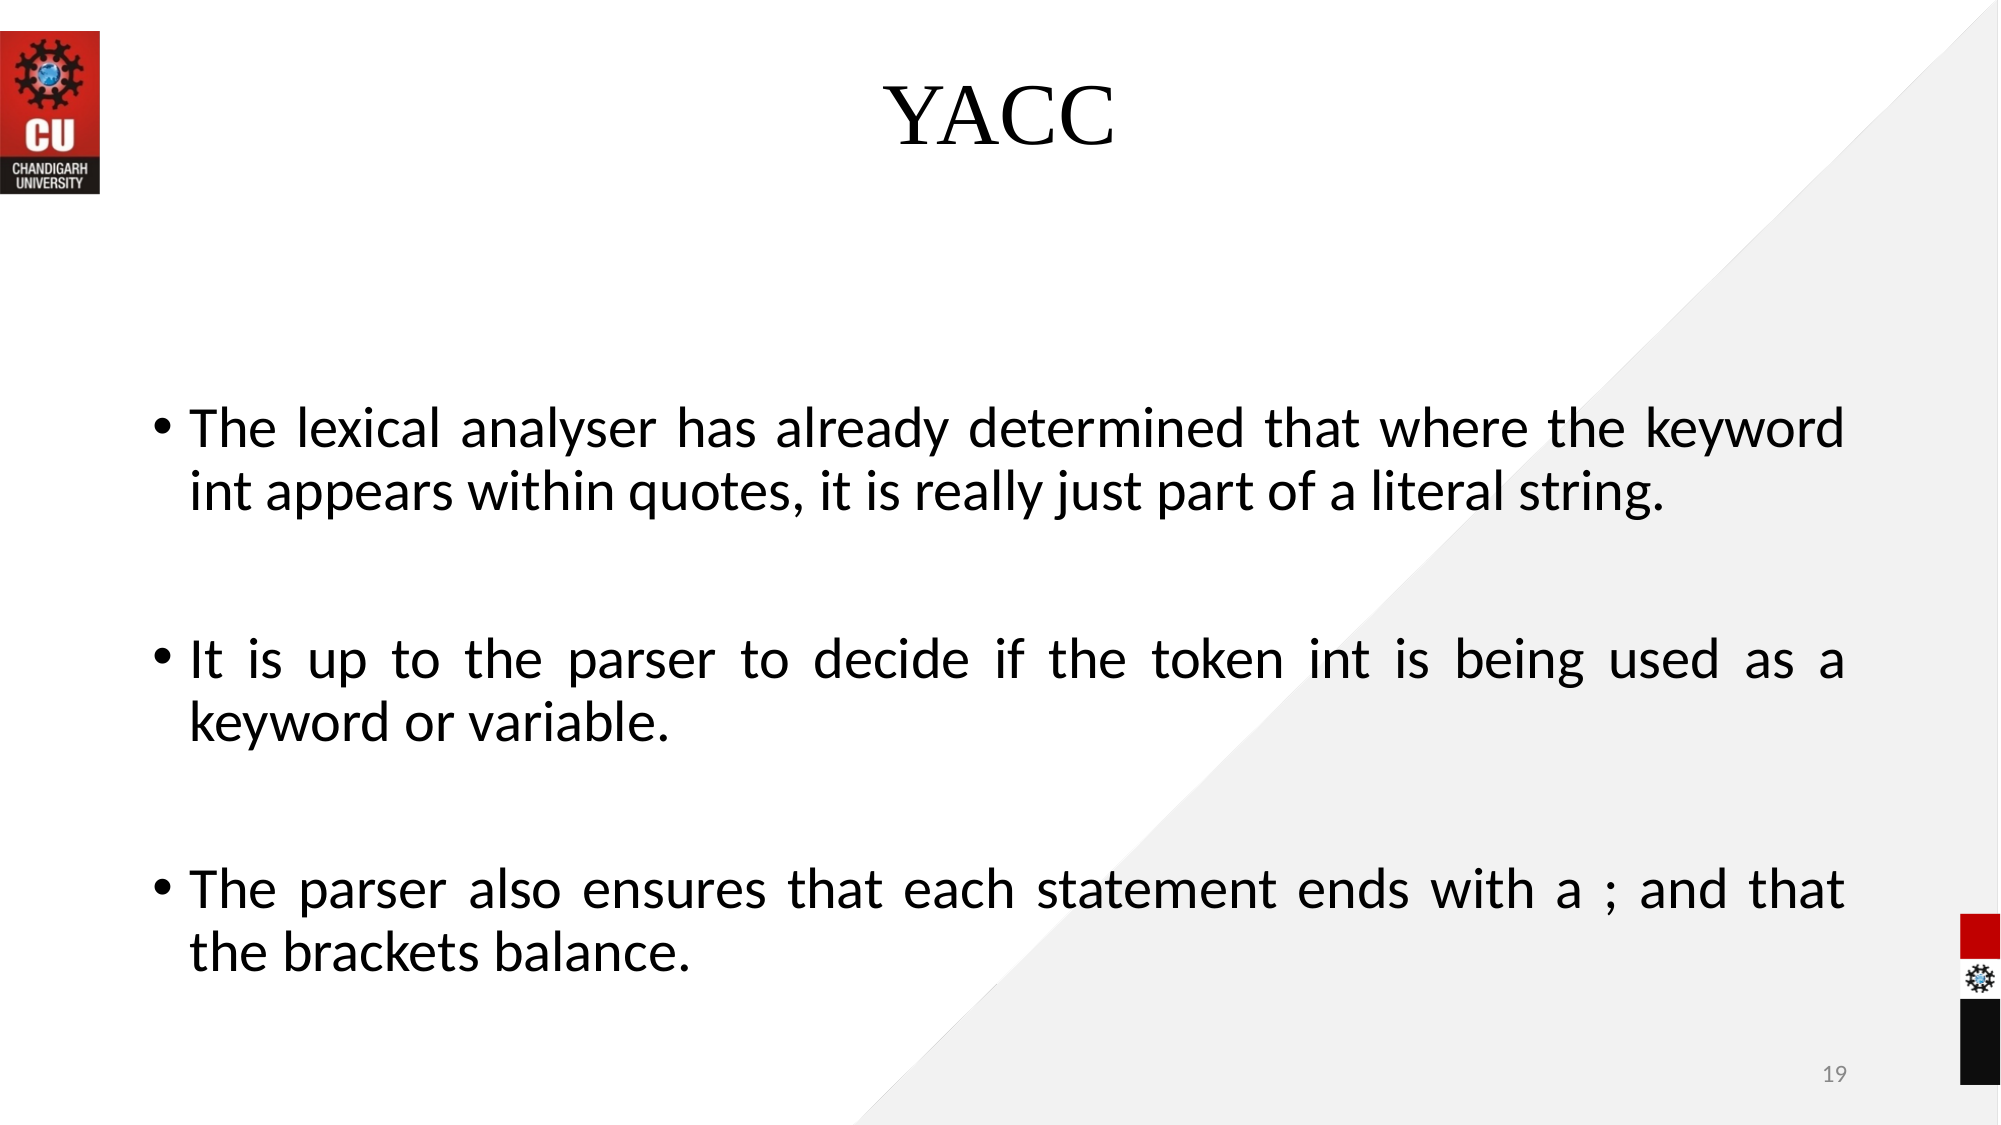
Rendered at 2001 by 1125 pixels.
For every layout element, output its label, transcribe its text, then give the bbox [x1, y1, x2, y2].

picture [0, 0, 2001, 1125]
list The lexical analyser has already determined that where the keyword int appears within quotes, it is really just part of a literal string. It is up to the parser to decide if the token int is being used as a keyword or variable. The parser also ensures that each statement ends with a ; and that the brackets balance. [137, 299, 1863, 1014]
slide_number ‹#› [1412, 1042, 1863, 1103]
title YACC [137, 59, 1863, 278]
